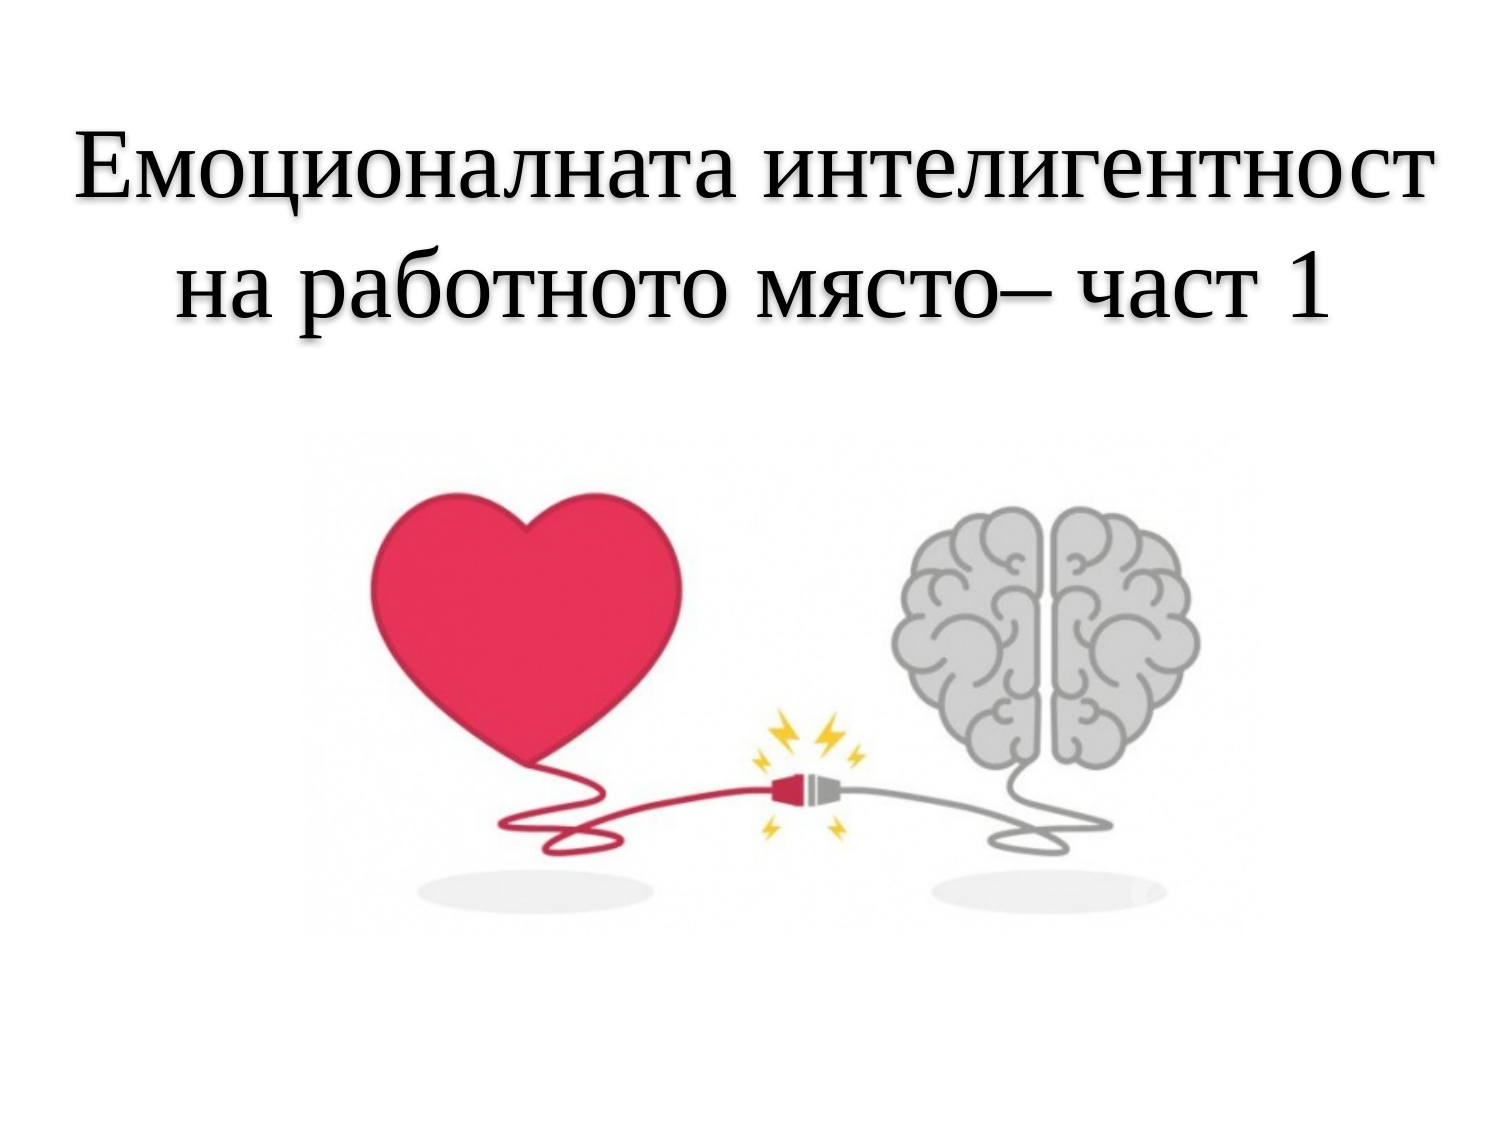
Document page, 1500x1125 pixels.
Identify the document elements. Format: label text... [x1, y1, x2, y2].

list Емоционалната интелигентност на работното място– част 1 [41, 89, 1471, 516]
picture [300, 432, 1263, 938]
